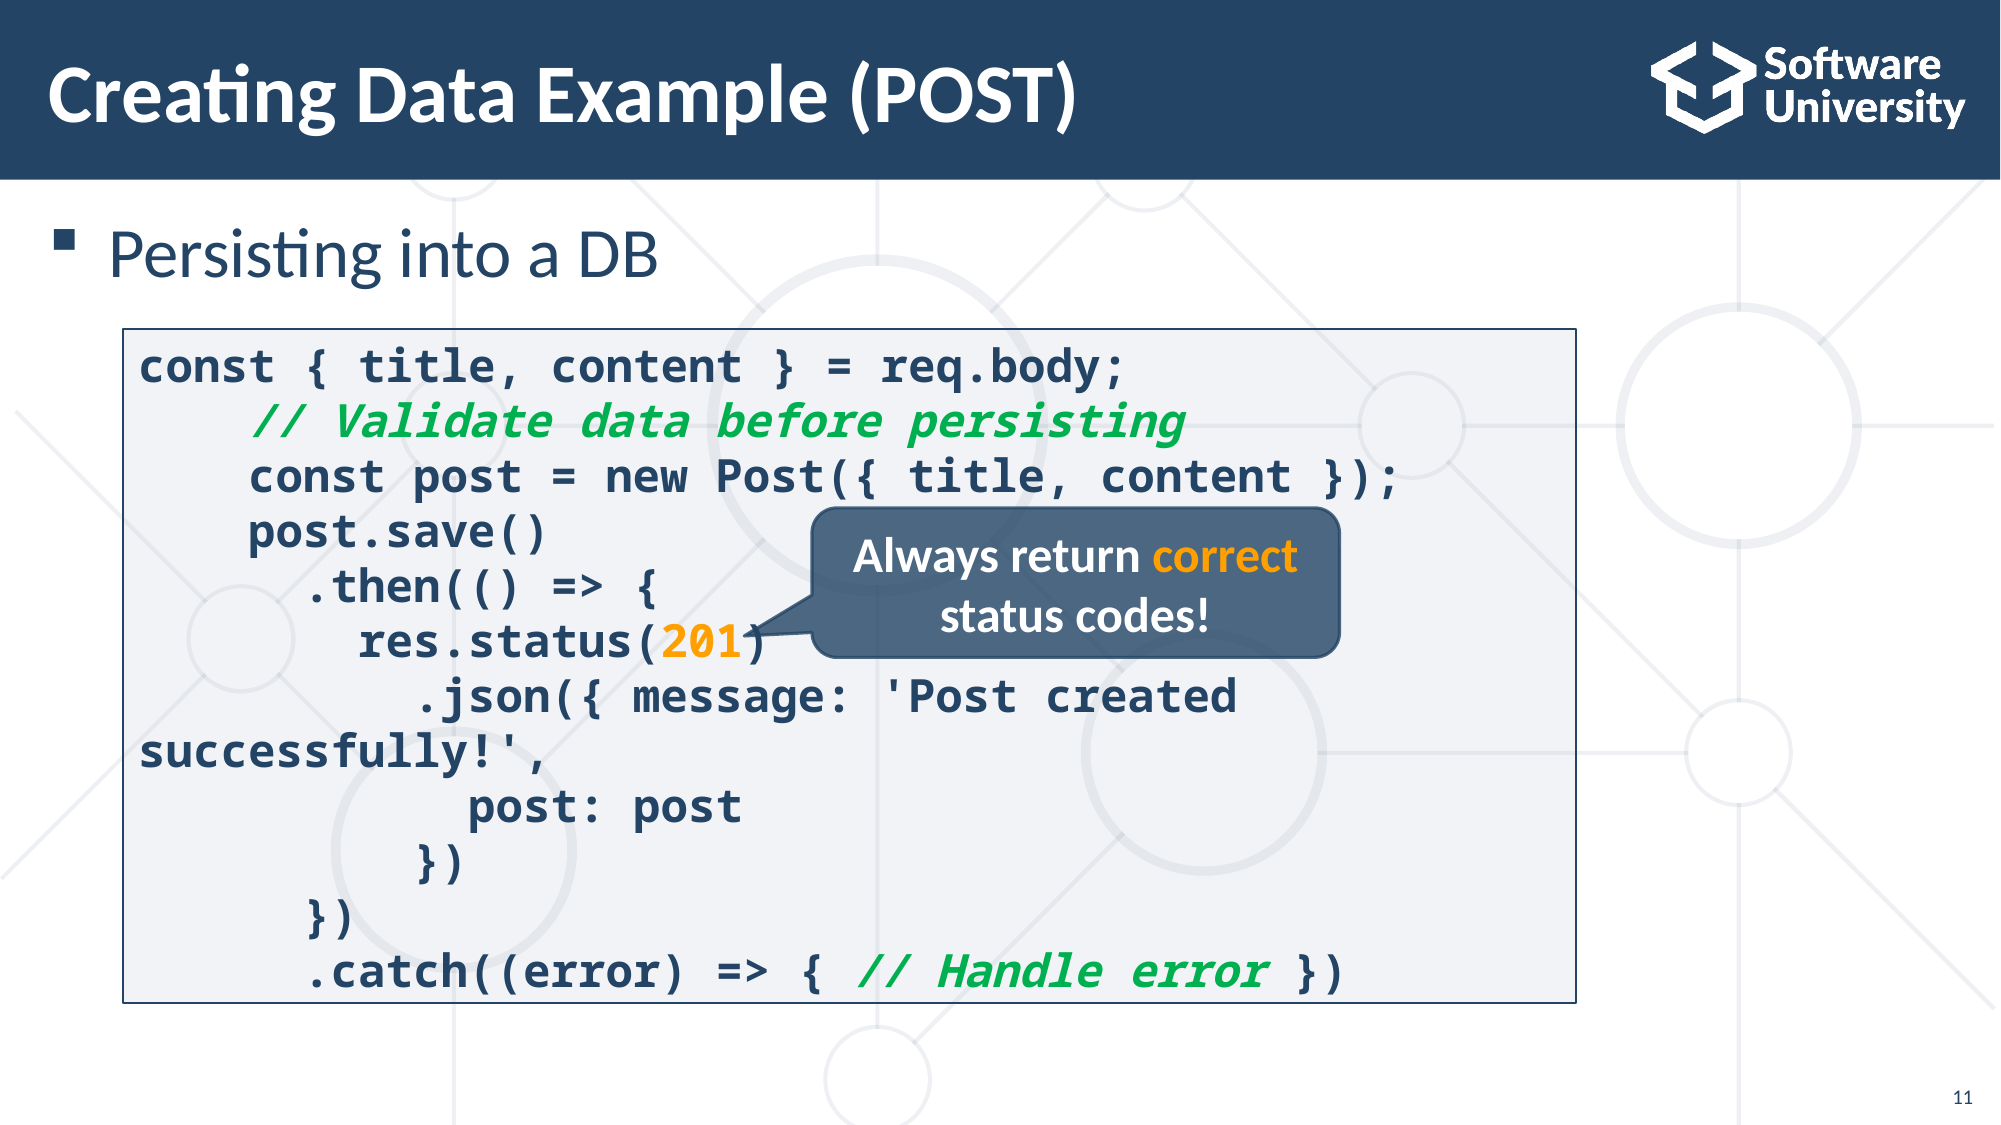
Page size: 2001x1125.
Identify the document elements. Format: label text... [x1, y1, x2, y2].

picture [1651, 41, 1966, 134]
list Persisting into a DB [31, 196, 1970, 1104]
title Creating Data Example (POST) [31, 16, 1625, 162]
text_box const { title, content } = req.body; // Validate data before persisting const post = new Post({ title, content }); post.save() .then(() => { res.status(201) .json({ message: 'Post created successfully!', post: post }) }) .catch((error) => { // Handle error }) [123, 328, 1576, 1004]
slide_number 11 [1927, 1067, 1989, 1117]
text_box Always return correct status codes! [742, 505, 1342, 660]
